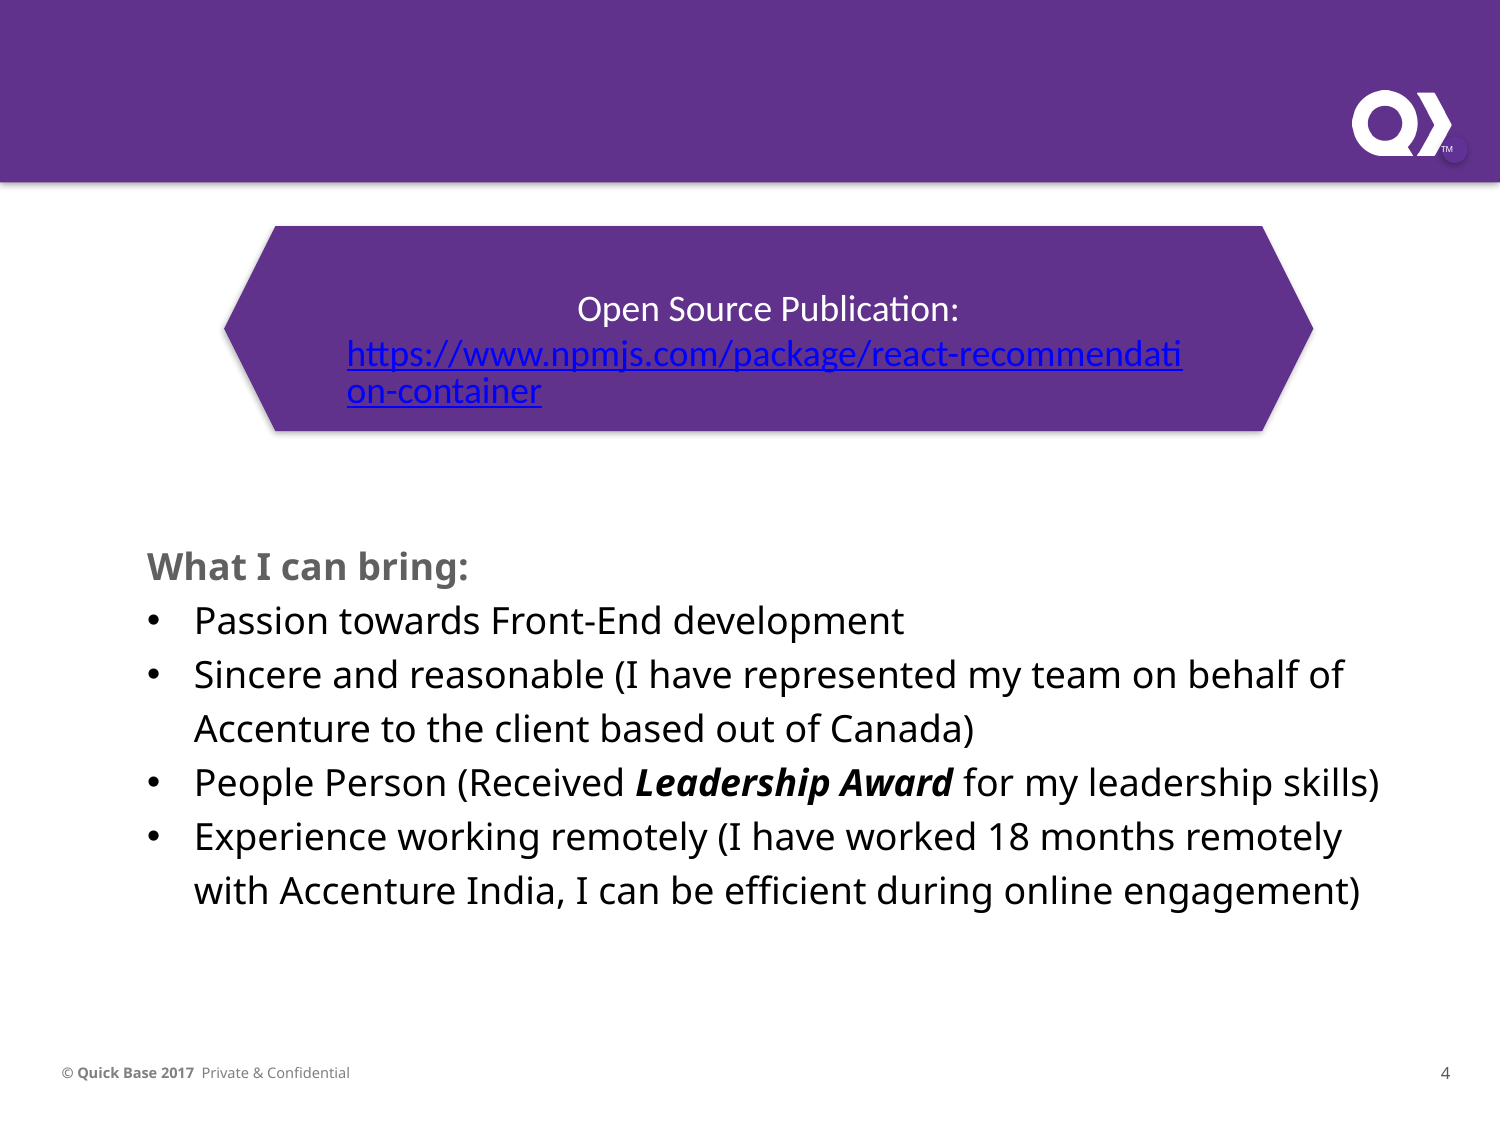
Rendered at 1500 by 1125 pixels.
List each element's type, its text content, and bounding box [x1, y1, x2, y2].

text_box What I can bring: Passion towards Front-End development Sincere and reasonable (I have represented my team on behalf of Accenture to the client based out of Canada) People Person (Received Leadership Award for my leadership skills) Experience working remotely (I have worked 18 months remotely with Accenture India, I can be efficient during online engagement) [132, 526, 1427, 974]
text_box Open Source Publication: https://www.npmjs.com/package/react-recommendation-container [223, 225, 1315, 432]
picture [1352, 90, 1452, 156]
